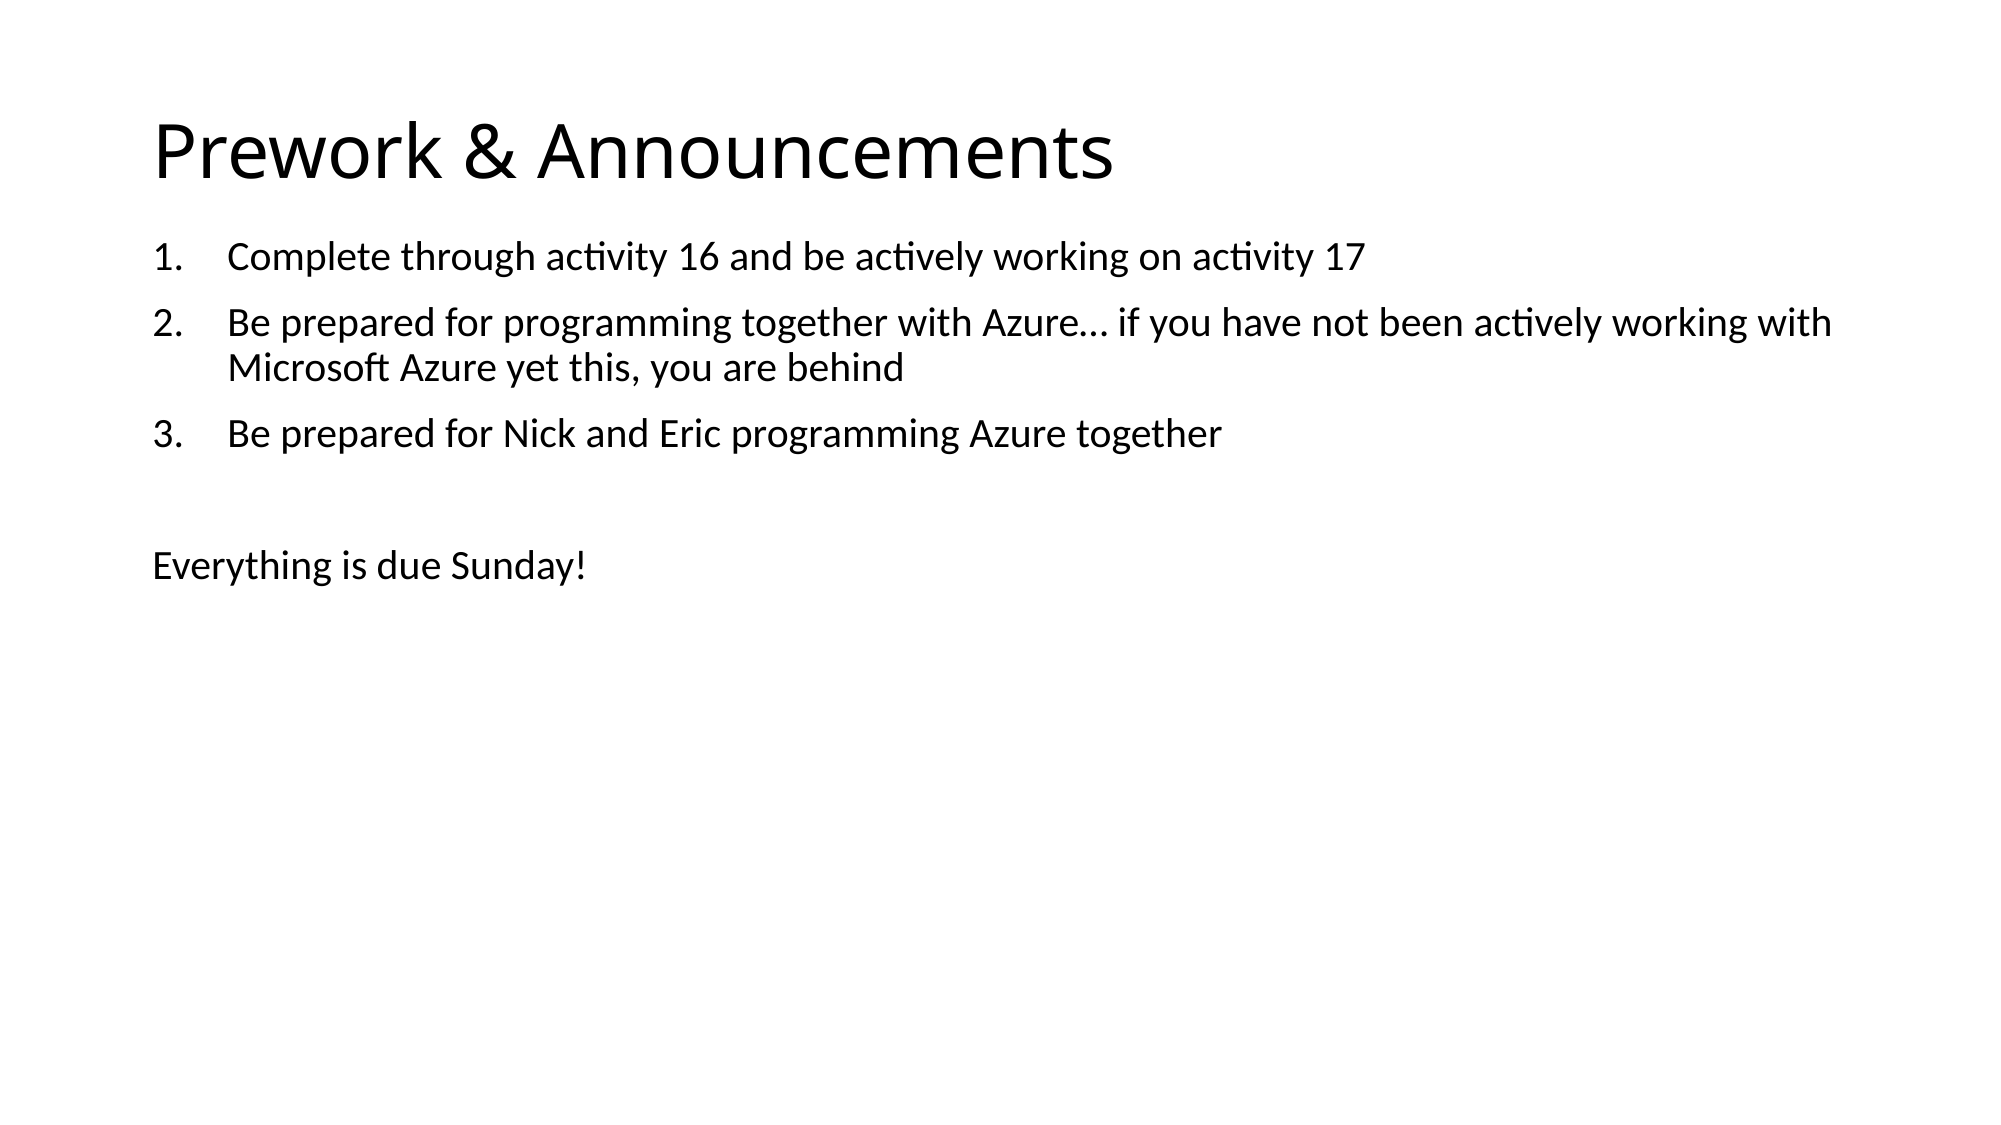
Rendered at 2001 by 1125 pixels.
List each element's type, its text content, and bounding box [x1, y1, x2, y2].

title Prework & Announcements [137, 92, 1863, 215]
list Complete through activity 16 and be actively working on activity 17 Be prepared for programming together with Azure… if you have not been actively working with Microsoft Azure yet this, you are behind Be prepared for Nick and Eric programming Azure together Everything is due Sunday! [137, 226, 1863, 1032]
